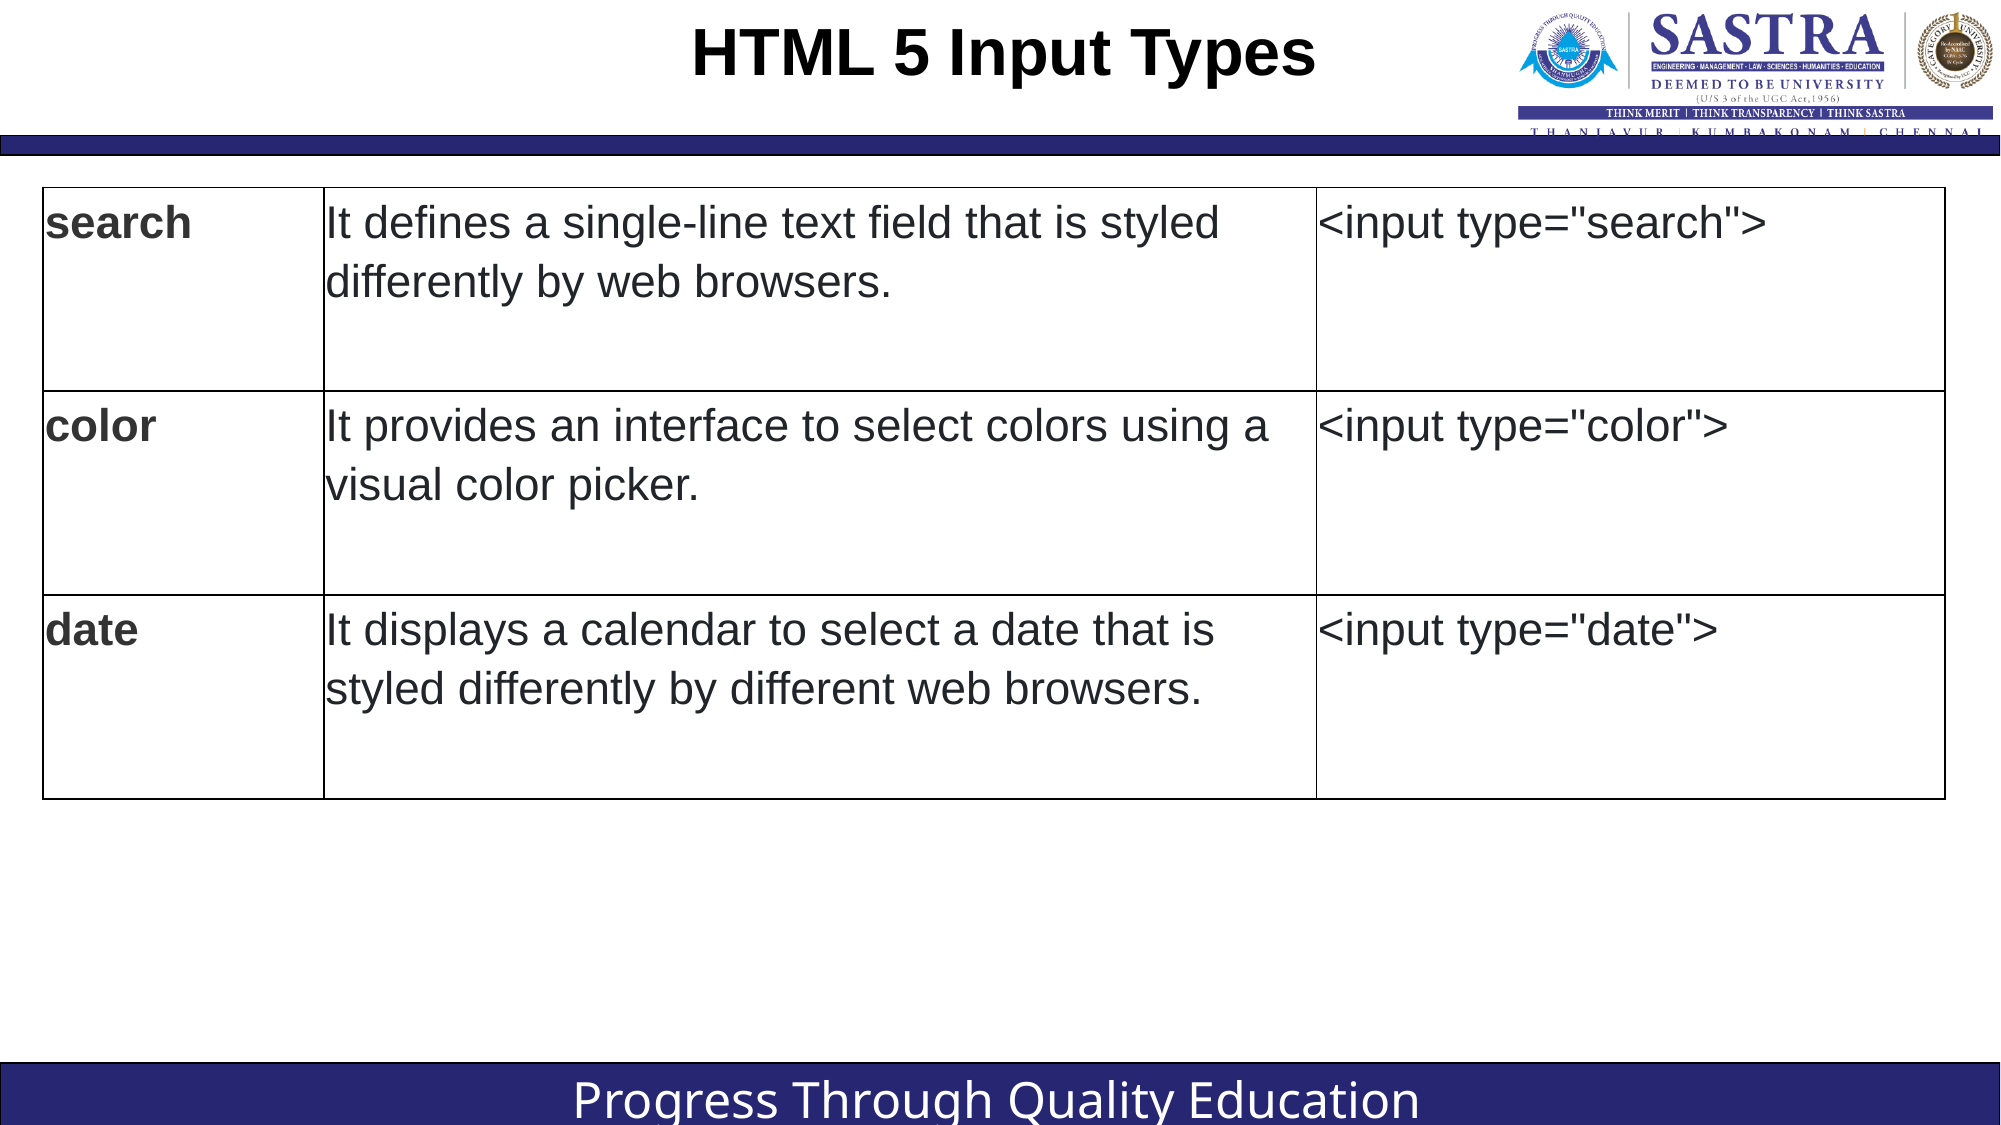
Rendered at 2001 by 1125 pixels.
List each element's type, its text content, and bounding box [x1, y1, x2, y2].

table_cell color [44, 392, 323, 594]
table_cell date [44, 596, 323, 798]
table_cell It provides an interface to select colors using a visual color picker. [325, 392, 1316, 594]
table_cell <input type="color"> [1317, 392, 1944, 594]
picture [1643, 12, 1993, 138]
title HTML 5 Input Types [367, 0, 1643, 187]
table_header search [44, 188, 323, 390]
table_header It defines a single-line text field that is styled differently by web browsers. [325, 188, 1316, 390]
table_cell It displays a calendar to select a date that is styled differently by different web browsers. [325, 596, 1316, 798]
table_header <input type="search"> [1317, 188, 1944, 390]
table_cell <input type="date"> [1317, 596, 1944, 798]
